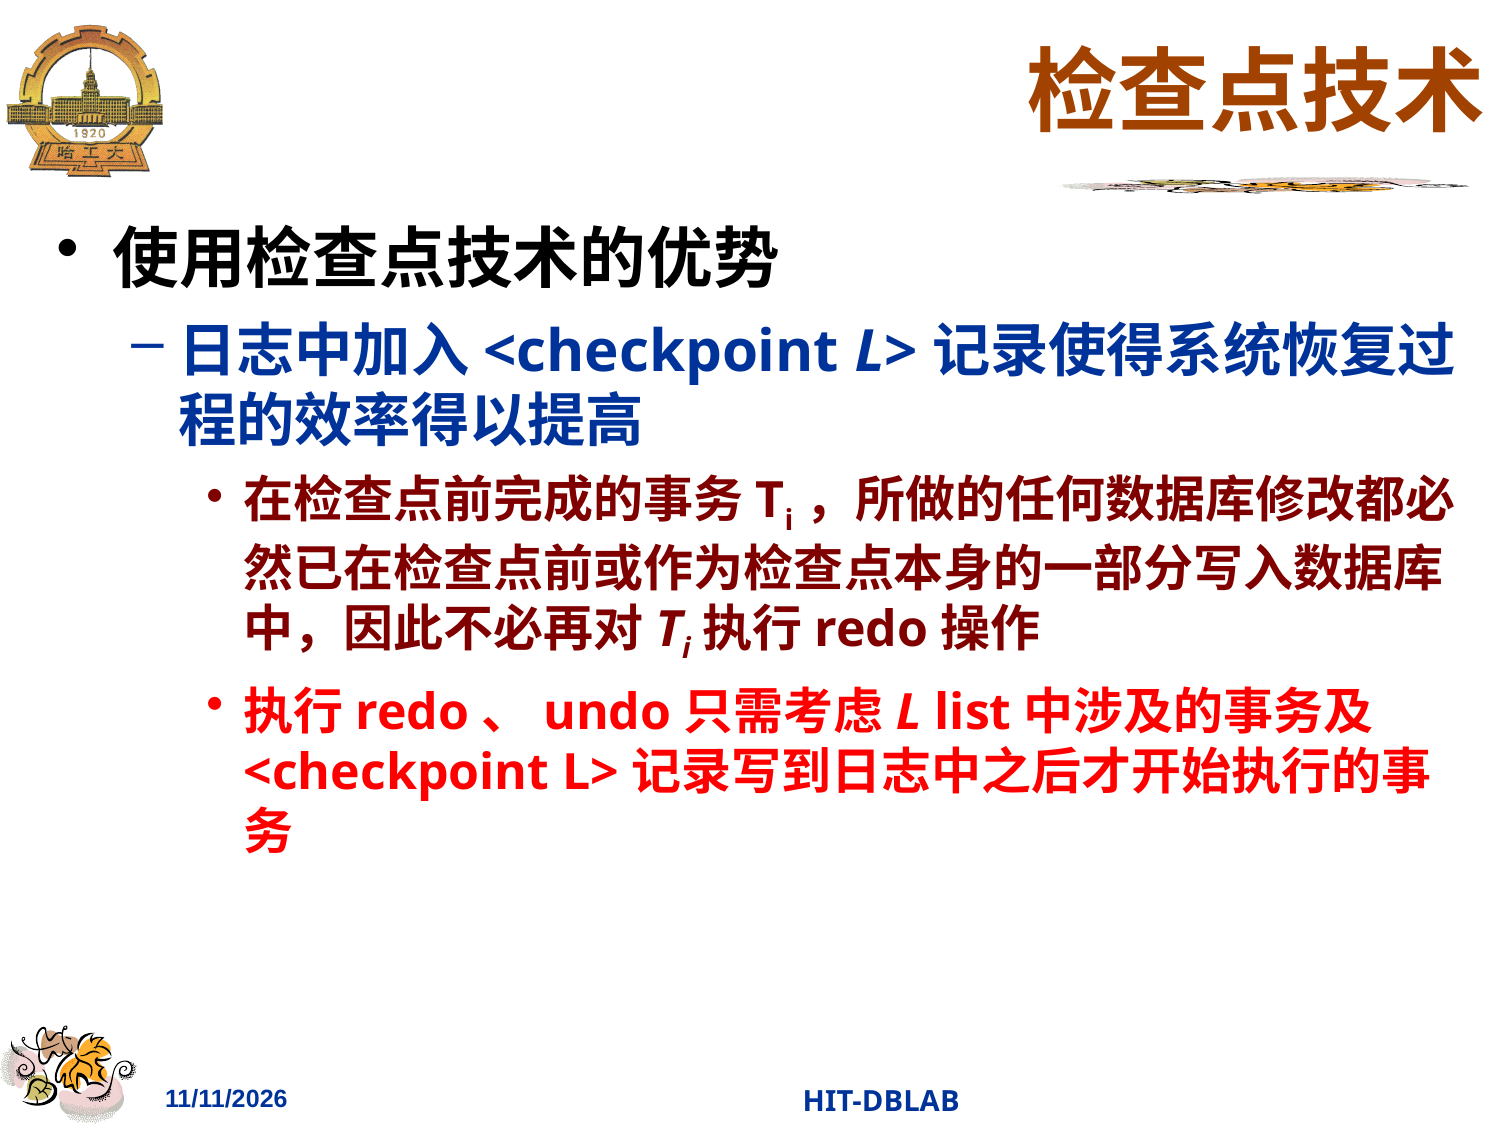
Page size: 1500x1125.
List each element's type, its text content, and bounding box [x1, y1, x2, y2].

footer HIT-DBLAB [524, 1074, 1238, 1125]
list 使用检查点技术的优势 日志中加入<checkpoint L>记录使得系统恢复过程的效率得以提高 在检查点前完成的事务Ti，所做的任何数据库修改都必然已在检查点前或作为检查点本身的一部分写入数据库中，因此不必再对Ti执行redo操作 执行redo、undo只需考虑L list中涉及的事务及<checkpoint L>记录写到日志中之后才开始执行的事务 [40, 207, 1483, 991]
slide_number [149, 1074, 413, 1125]
title 检查点技术 [162, 0, 1500, 176]
picture [0, 24, 175, 182]
